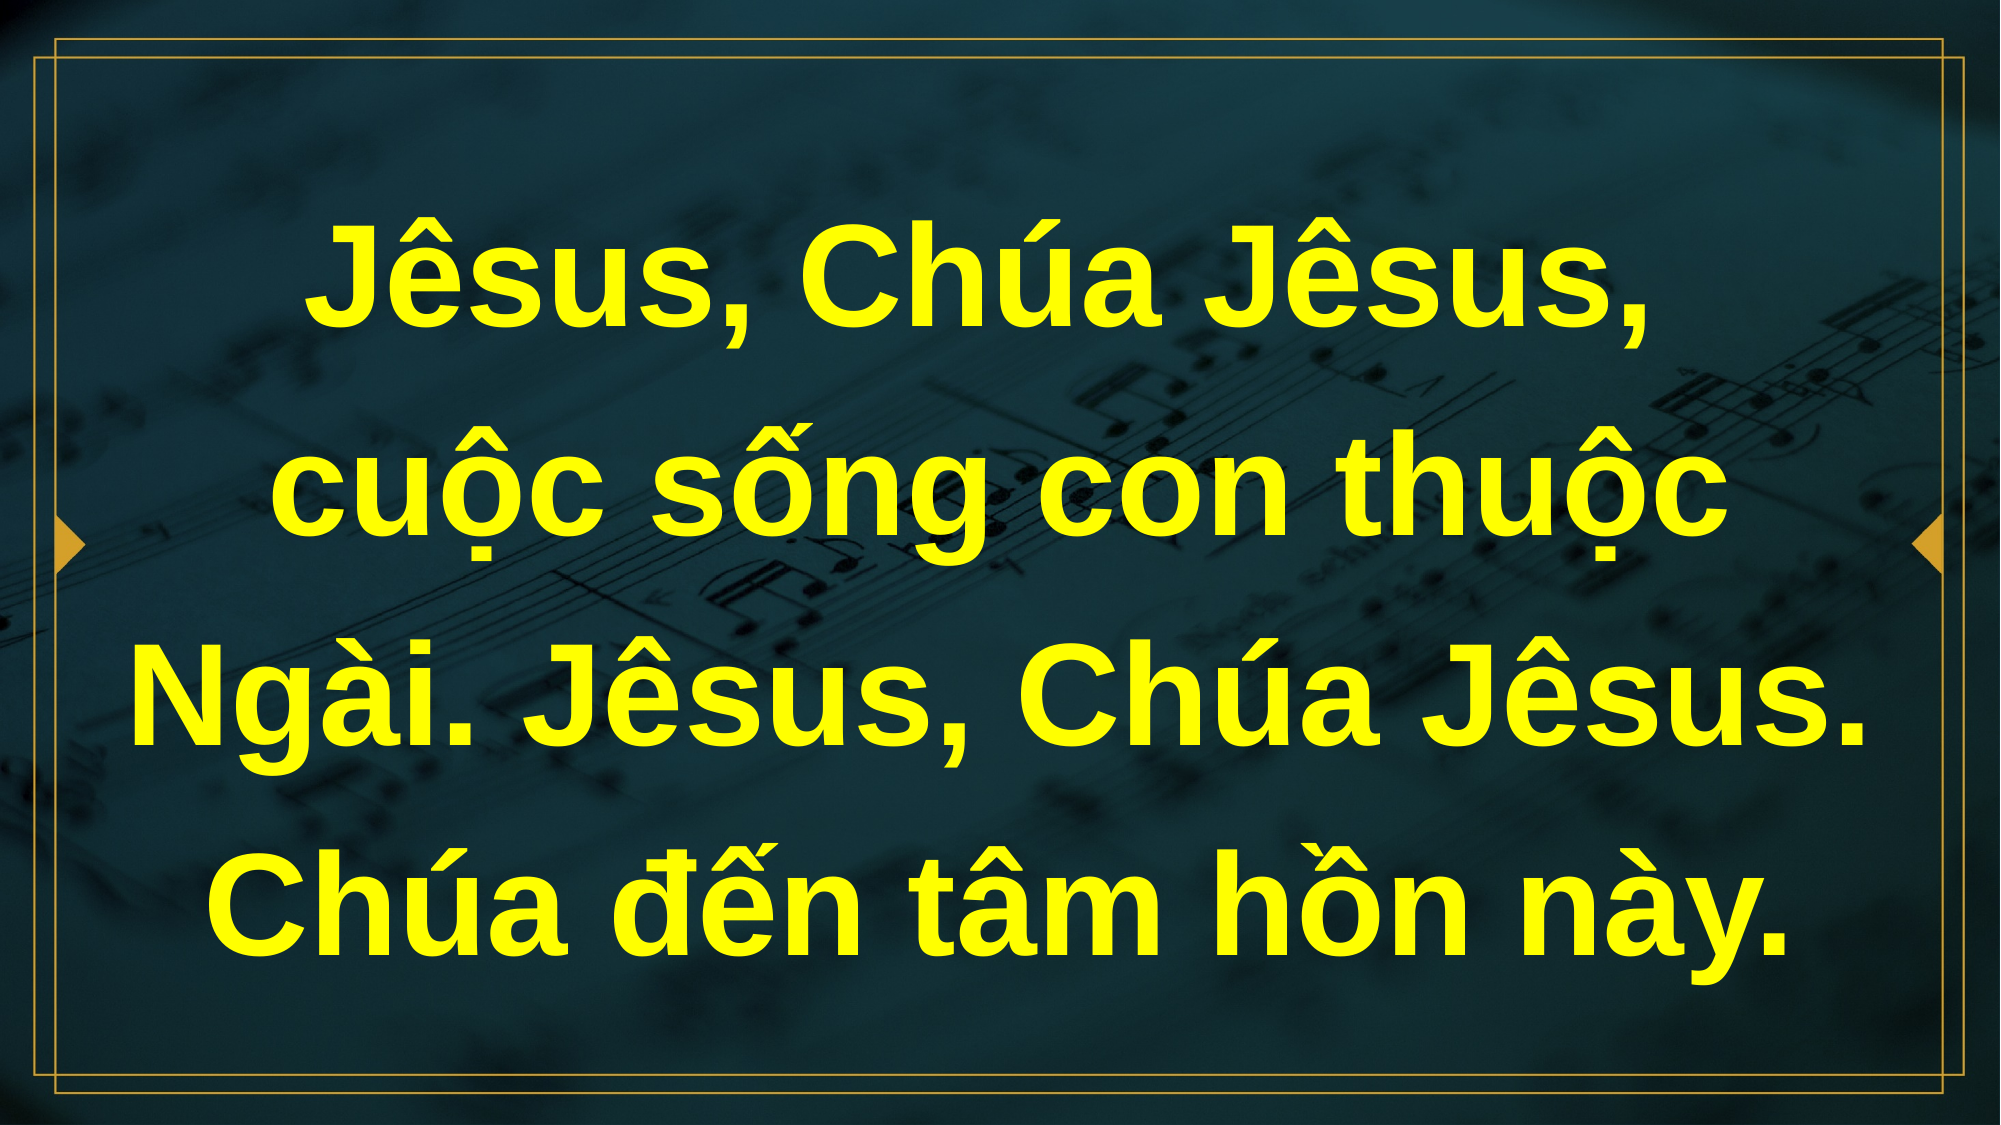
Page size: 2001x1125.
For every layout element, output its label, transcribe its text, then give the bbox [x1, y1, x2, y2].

title Jêsus, Chúa Jêsus, cuộc sống con thuộc Ngài. Jêsus, Chúa Jêsus. Chúa đến tâm hồn này. [55, 53, 1945, 1077]
picture [0, 0, 2000, 1125]
